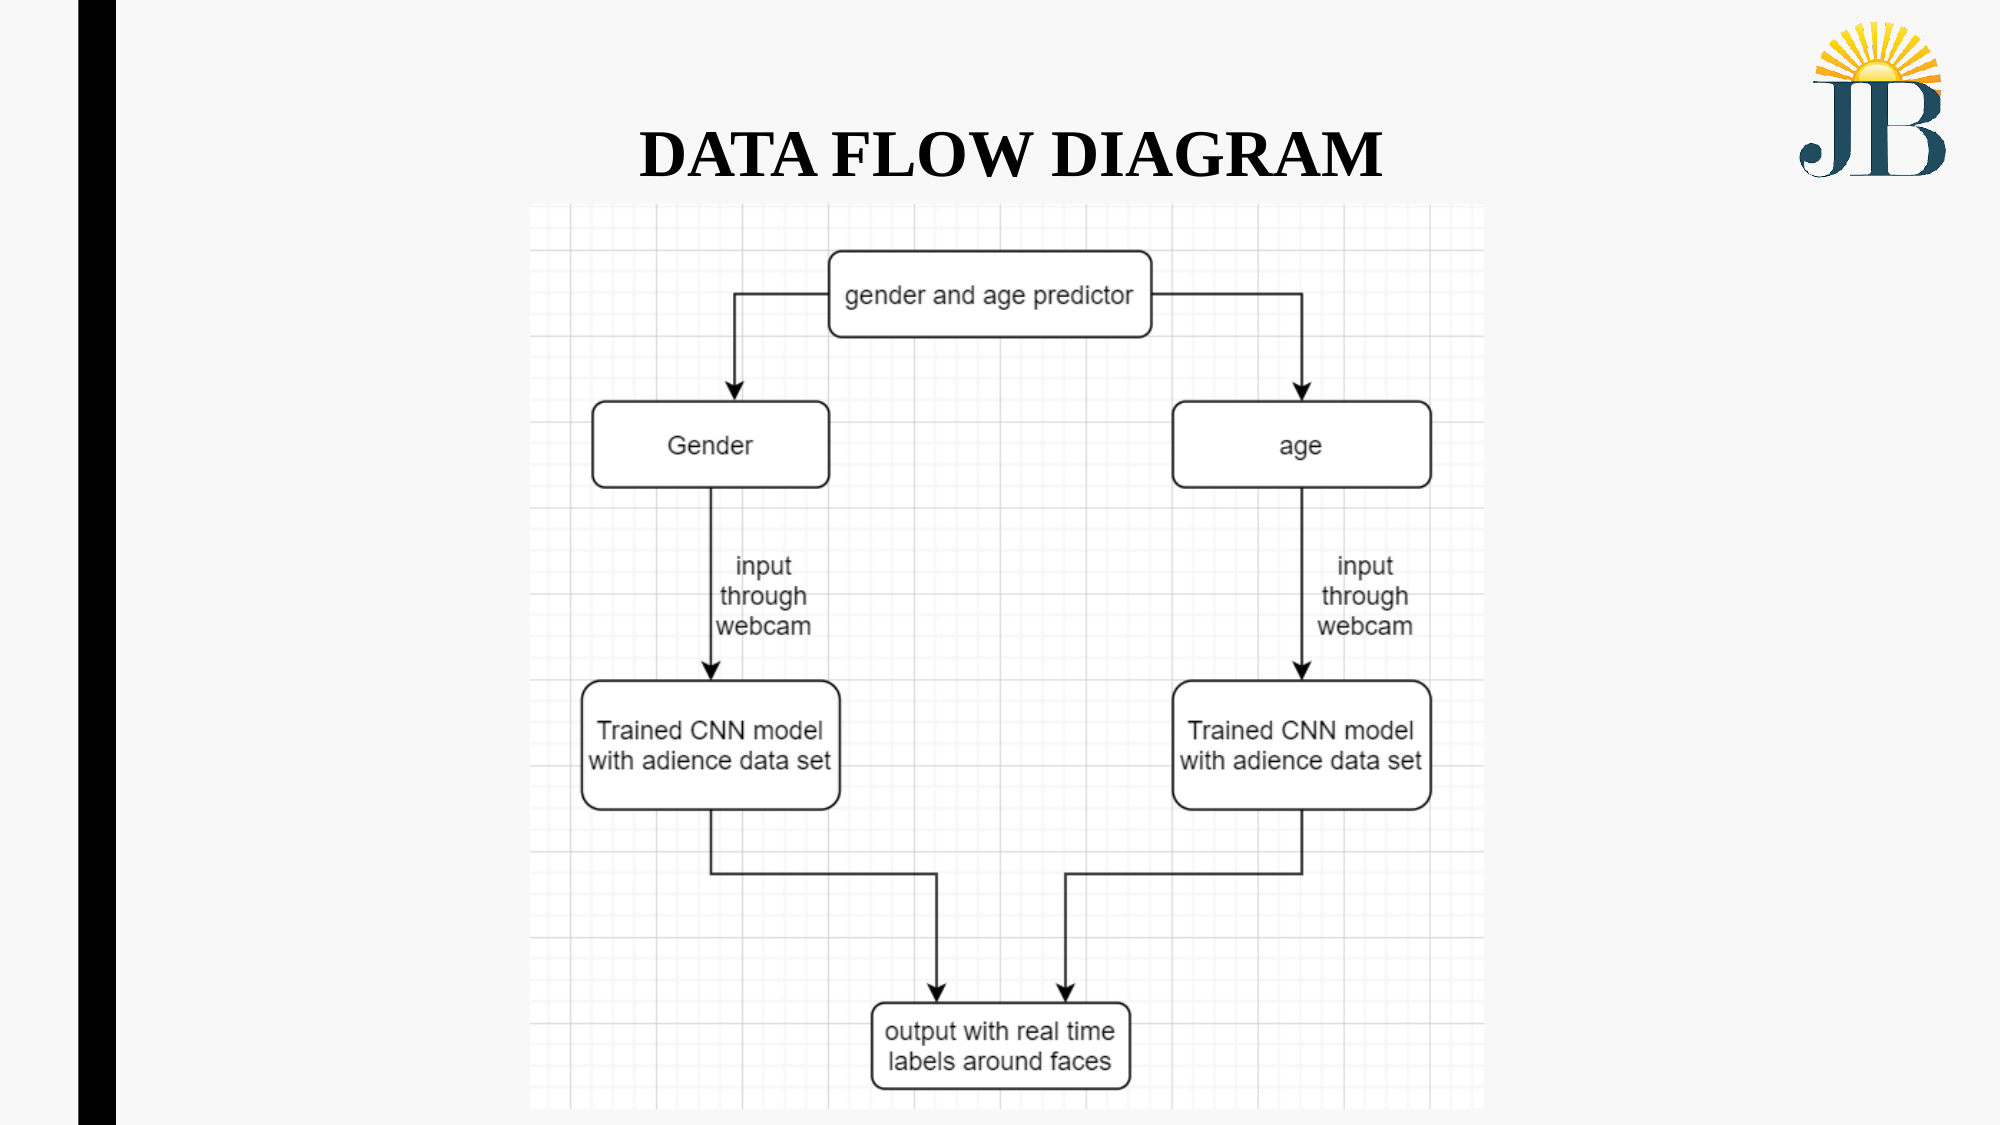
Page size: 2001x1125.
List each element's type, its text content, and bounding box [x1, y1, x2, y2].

picture [1787, 15, 1949, 183]
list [530, 204, 1484, 1109]
title DATA FLOW DIAGRAM [225, 112, 1800, 357]
